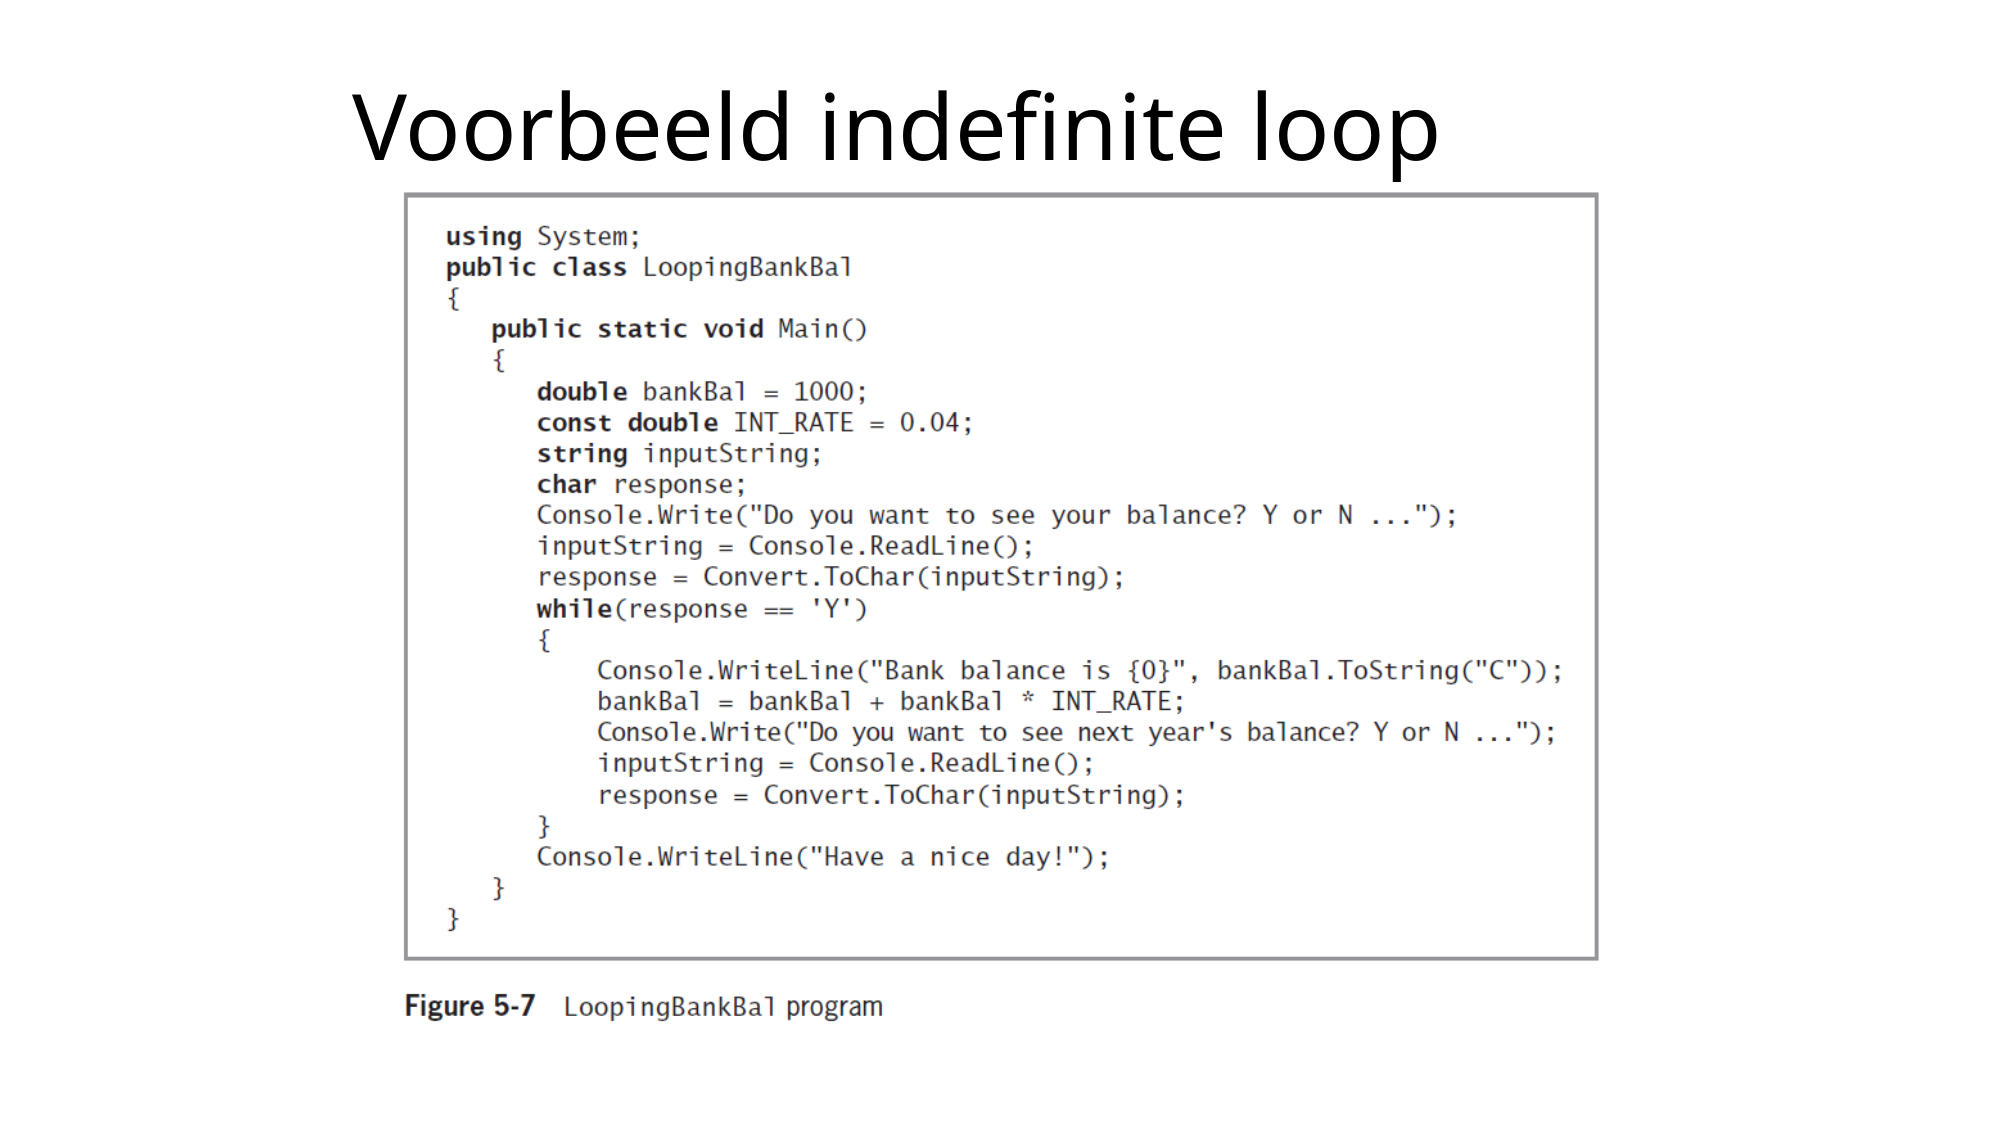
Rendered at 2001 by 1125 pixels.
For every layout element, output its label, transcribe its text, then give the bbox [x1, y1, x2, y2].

picture [399, 190, 1600, 1025]
title Voorbeeld indefinite loop [337, 37, 1663, 225]
